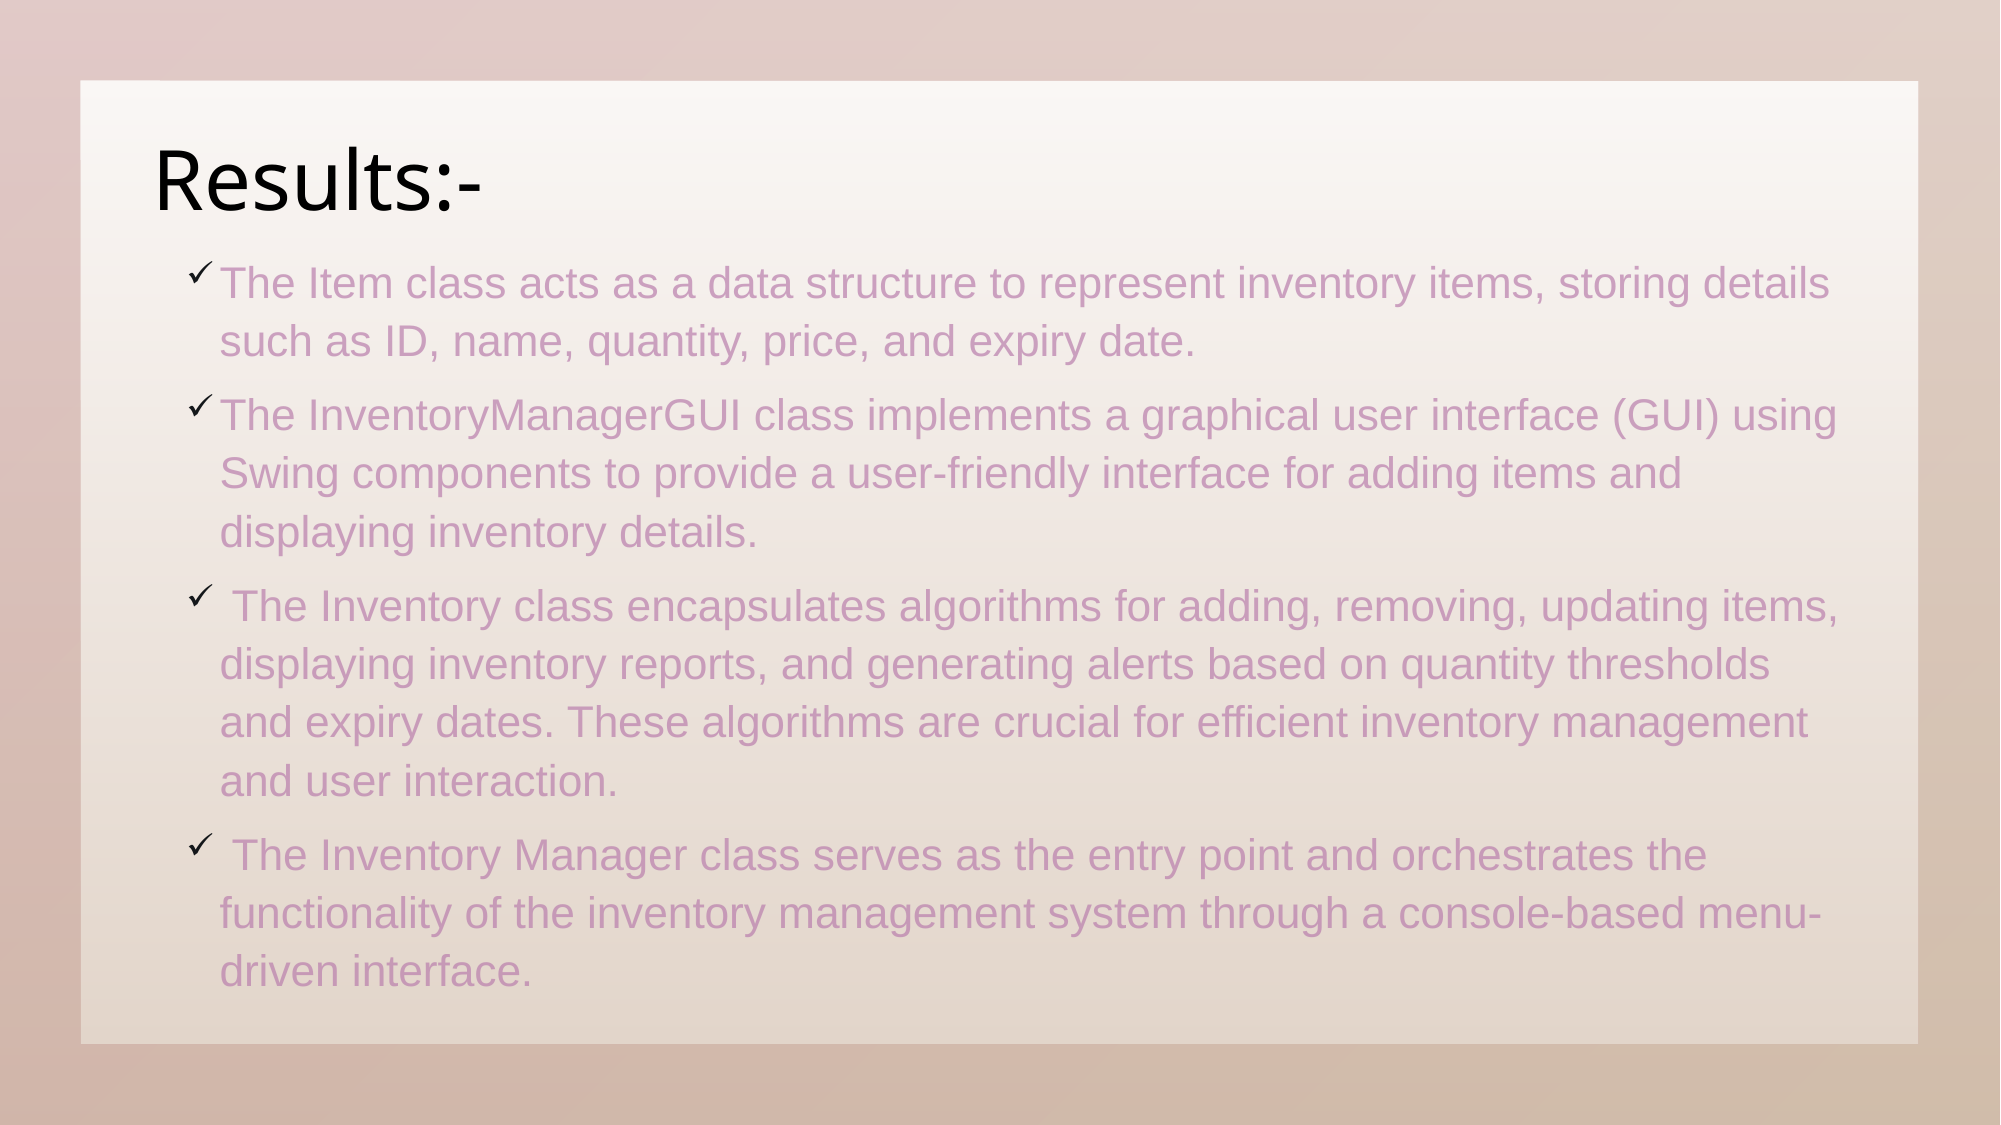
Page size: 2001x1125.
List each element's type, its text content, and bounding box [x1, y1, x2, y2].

list The Item class acts as a data structure to represent inventory items, storing details such as ID, name, quantity, price, and expiry date. The InventoryManagerGUI class implements a graphical user interface (GUI) using Swing components to provide a user-friendly interface for adding items and displaying inventory details. The Inventory class encapsulates algorithms for adding, removing, updating items, displaying inventory reports, and generating alerts based on quantity thresholds and expiry dates. These algorithms are crucial for efficient inventory management and user interaction. The Inventory Manager class serves as the entry point and orchestrates the functionality of the inventory management system through a console-based menu-driven interface. [137, 241, 1863, 1014]
title Results:- [137, 111, 1863, 241]
